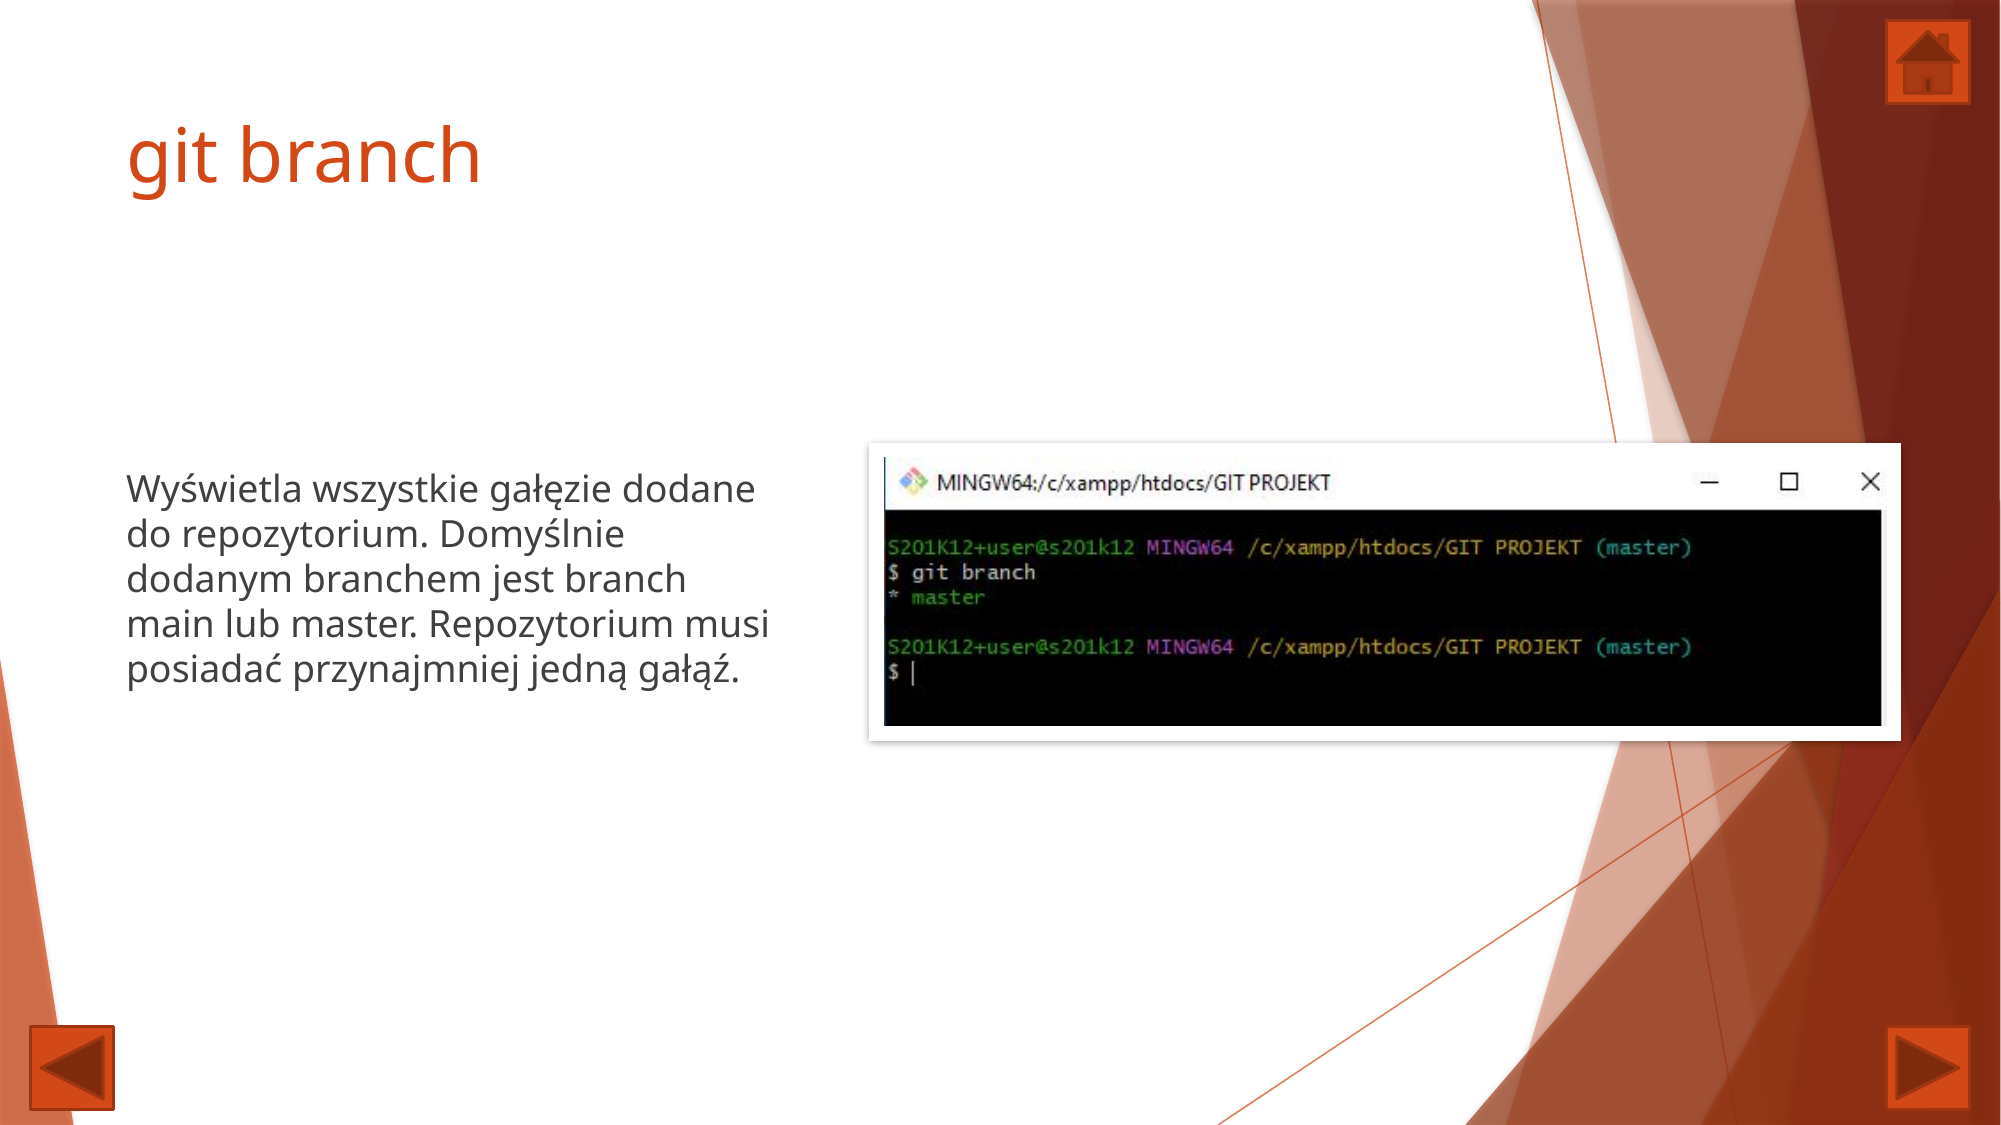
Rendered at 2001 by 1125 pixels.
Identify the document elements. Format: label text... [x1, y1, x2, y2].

list Wyświetla wszystkie gałęzie dodane do repozytorium. Domyślnie dodanym branchem jest branch main lub master. Repozytorium musi posiadać przynajmniej jedną gałąź. [111, 457, 798, 992]
text_box [1885, 19, 1971, 105]
text_box [1885, 1025, 1971, 1111]
text_box [29, 1025, 115, 1111]
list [883, 456, 1888, 727]
title git branch [111, 99, 1522, 317]
